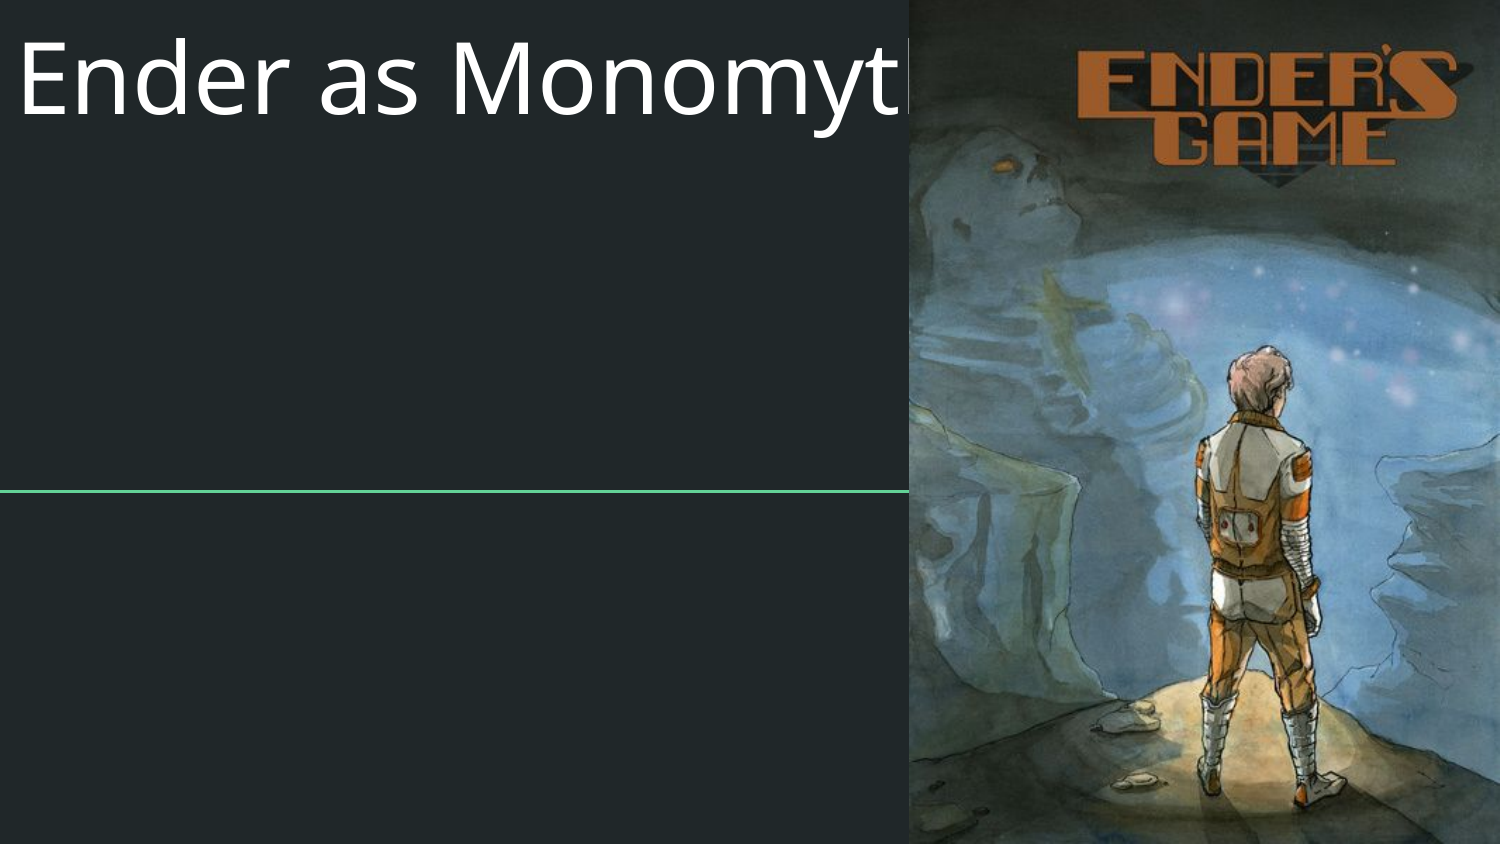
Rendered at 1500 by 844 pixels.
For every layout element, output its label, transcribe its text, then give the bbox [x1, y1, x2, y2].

title Ender as Monomyth [0, 0, 907, 150]
picture [909, 0, 1500, 844]
